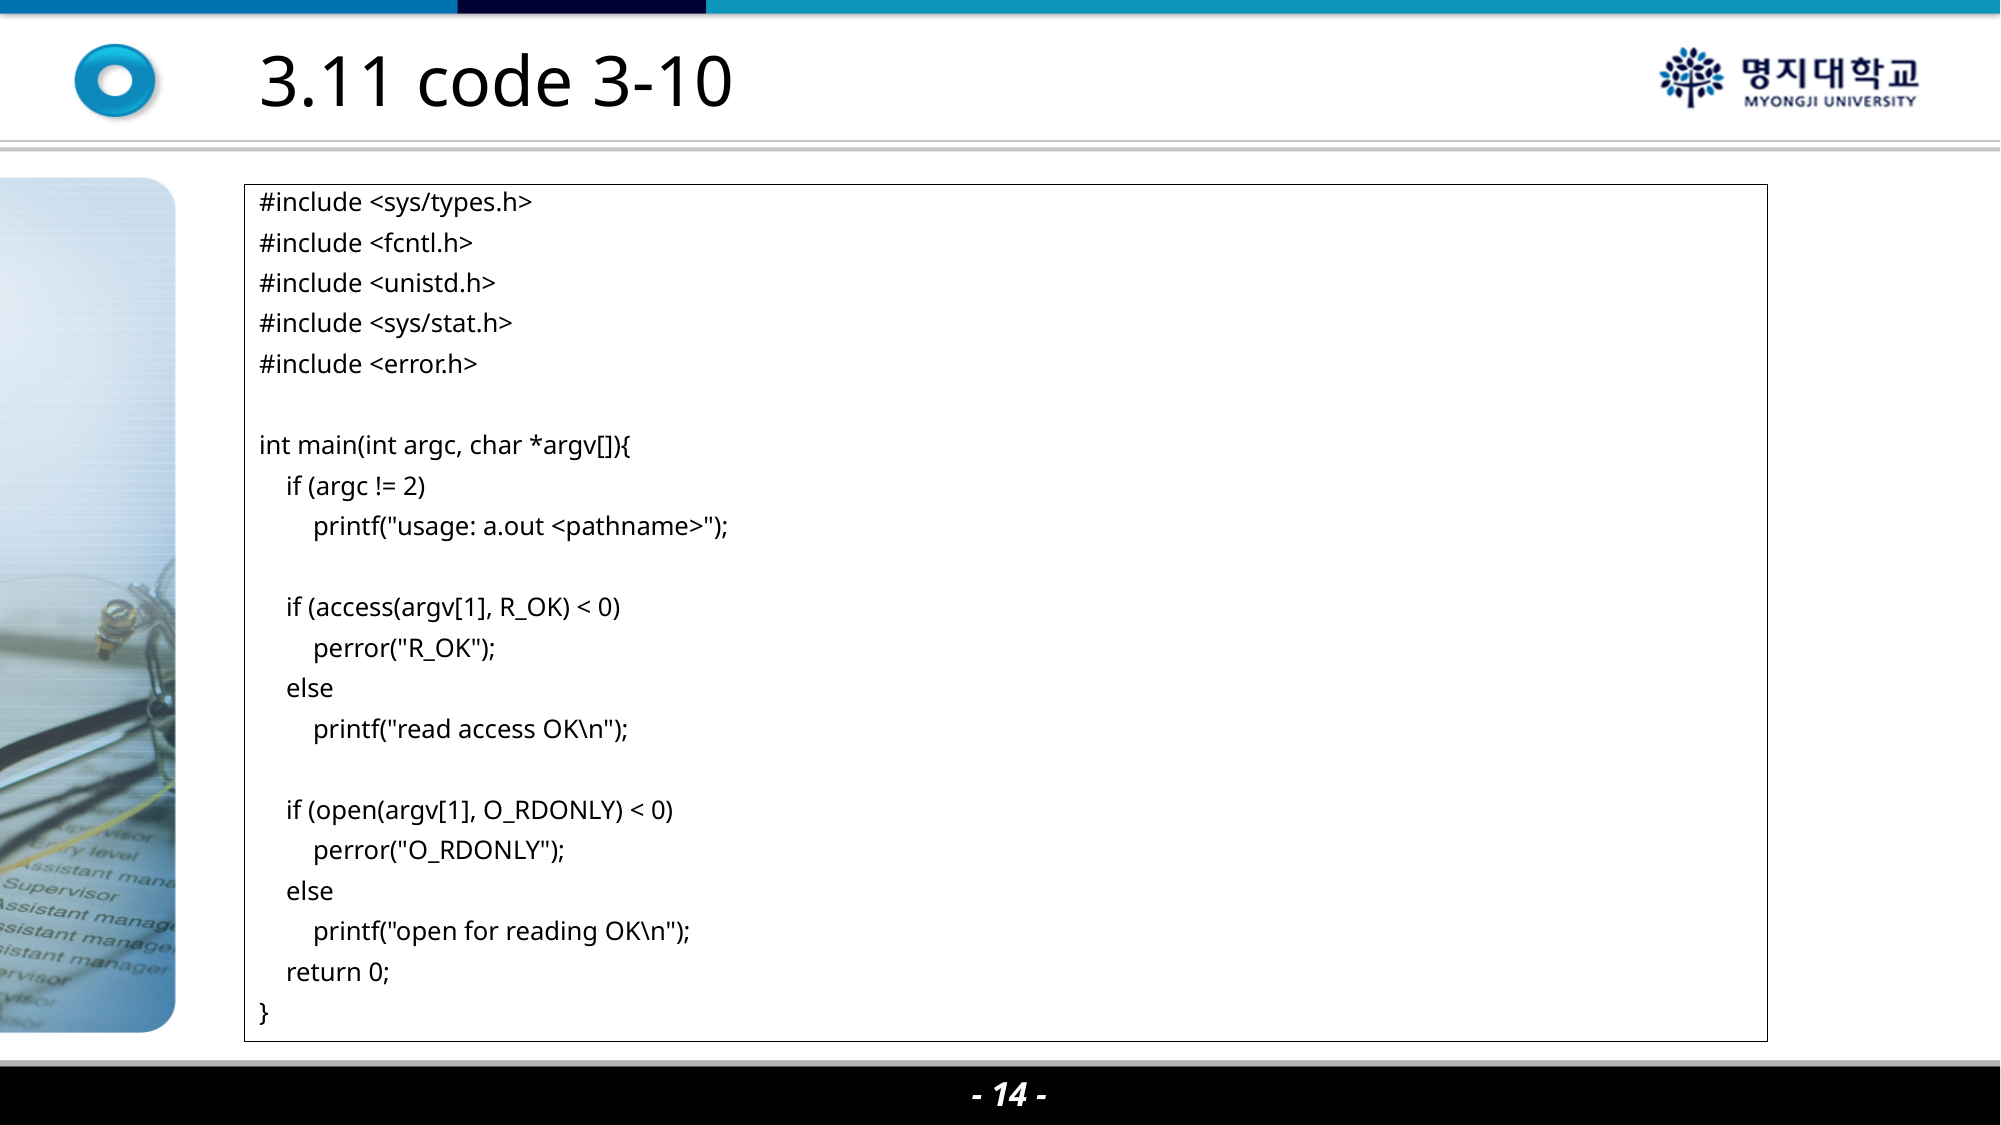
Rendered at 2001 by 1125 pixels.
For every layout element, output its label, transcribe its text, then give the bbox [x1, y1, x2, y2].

list #include <sys/types.h> #include <fcntl.h> #include <unistd.h> #include <sys/stat.h> #include <error.h> int main(int argc, char *argv[]){ if (argc != 2) printf("usage: a.out <pathname>"); if (access(argv[1], R_OK) < 0) perror("R_OK"); else printf("read access OK\n"); if (open(argv[1], O_RDONLY) < 0) perror("O_RDONLY"); else printf("open for reading OK\n"); return 0; } [244, 184, 1768, 1042]
picture [0, 0, 2001, 1125]
text_box - 14 - [913, 1065, 1106, 1125]
title 3.11 code 3-10 [244, 38, 1891, 129]
